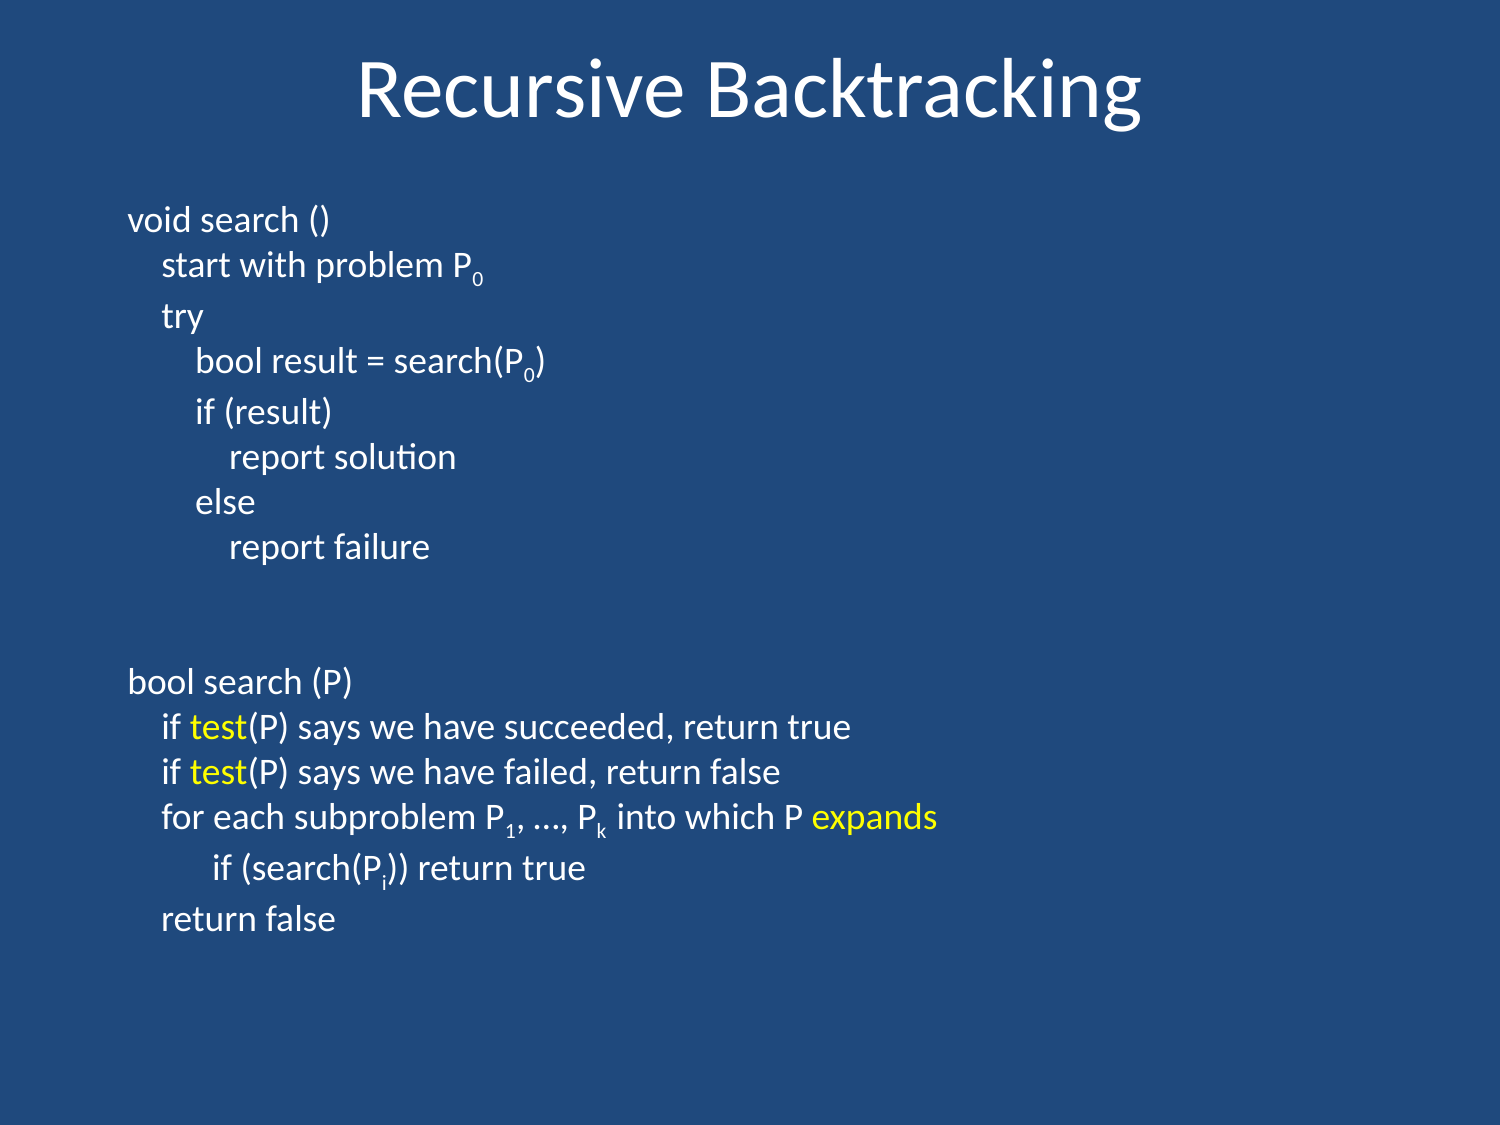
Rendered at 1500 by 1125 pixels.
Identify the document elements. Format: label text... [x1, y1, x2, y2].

text_box void search () start with problem P0 try bool result = search(P0) if (result) report solution else report failure bool search (P) if test(P) says we have succeeded, return true if test(P) says we have failed, return false for each subproblem P1, …, Pk into which P expands if (search(Pi)) return true return false [112, 187, 1375, 947]
title Recursive Backtracking [75, 24, 1425, 143]
